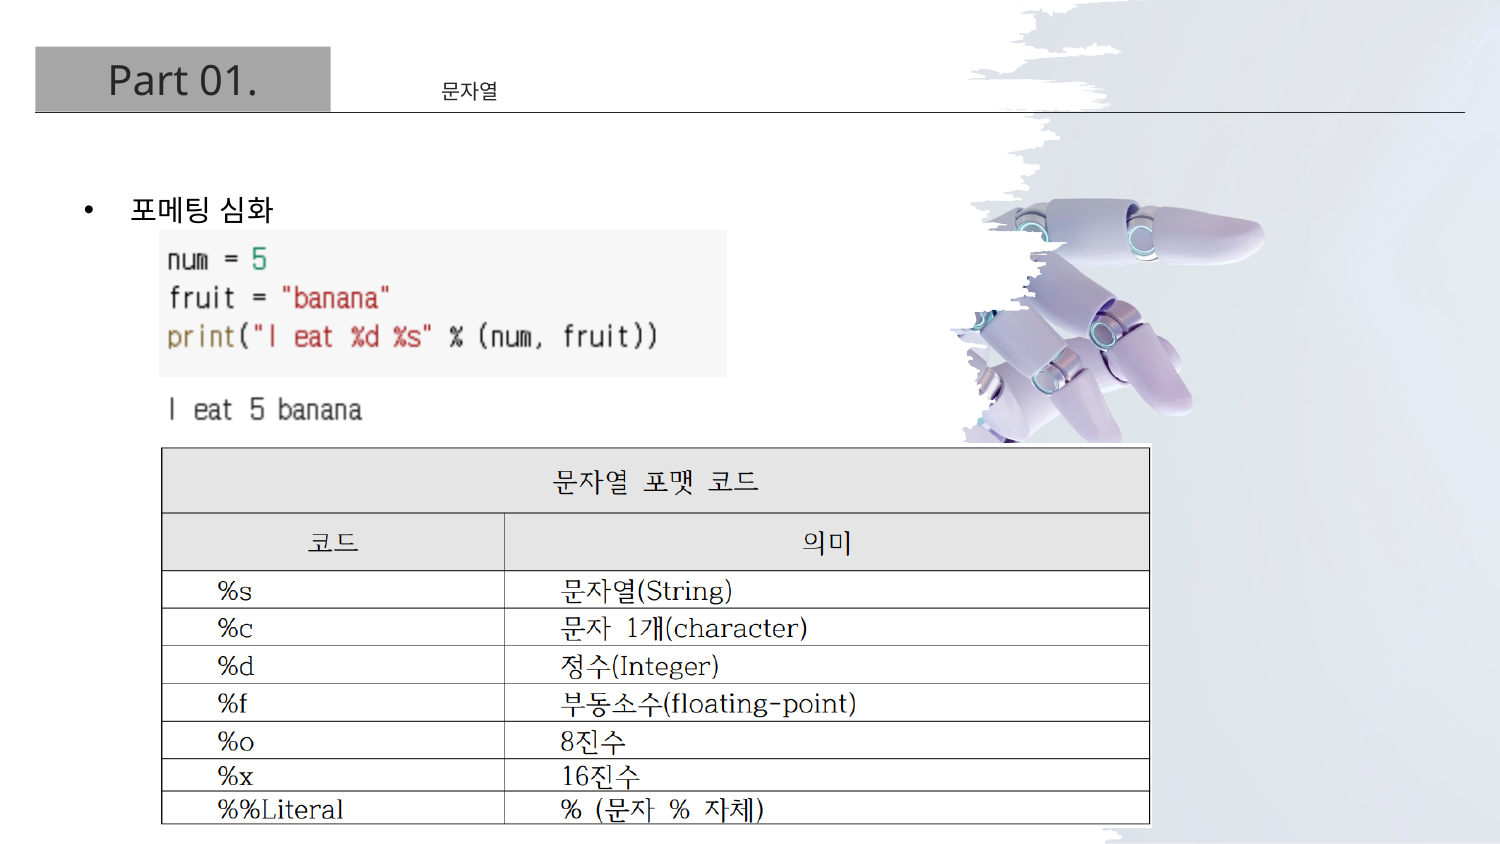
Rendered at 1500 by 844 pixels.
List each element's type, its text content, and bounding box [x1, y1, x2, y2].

picture [159, 229, 727, 441]
text_box 포메팅 심화 [69, 167, 850, 235]
text_box 문자열 [316, 71, 625, 111]
picture [159, 0, 1500, 844]
text_box Part 01. [35, 46, 331, 111]
